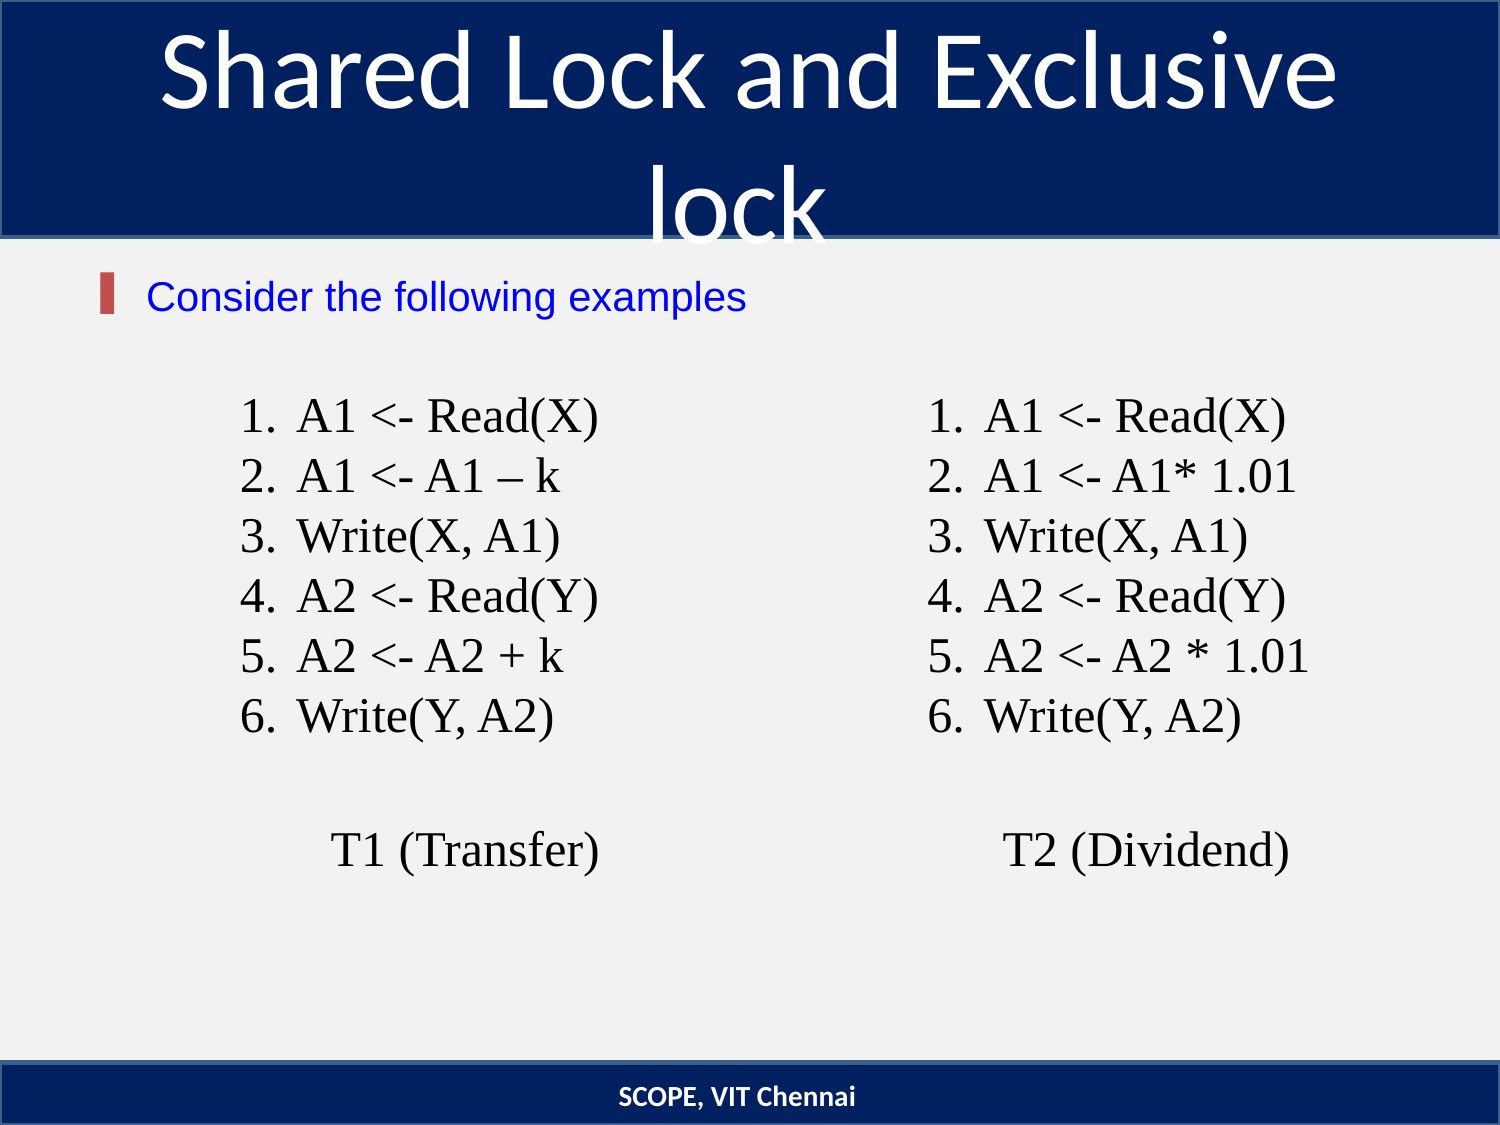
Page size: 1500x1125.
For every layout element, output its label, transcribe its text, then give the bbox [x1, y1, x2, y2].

title Shared Lock and Exclusive lock [50, 37, 1450, 225]
list Consider the following examples [75, 262, 1425, 1005]
text_box A1 <- Read(X) A1 <- A1 – k Write(X, A1) A2 <- Read(Y) A2 <- A2 + k Write(Y, A2) [150, 374, 688, 810]
text_box A1 <- Read(X) A1 <- A1* 1.01 Write(X, A1) A2 <- Read(Y) A2 <- A2 * 1.01 Write(Y, A2) [837, 374, 1450, 810]
text_box T1 (Transfer) [315, 809, 615, 884]
footer SCOPE, VIT Chennai [412, 1065, 1063, 1125]
text_box T2 (Dividend) [987, 809, 1305, 884]
